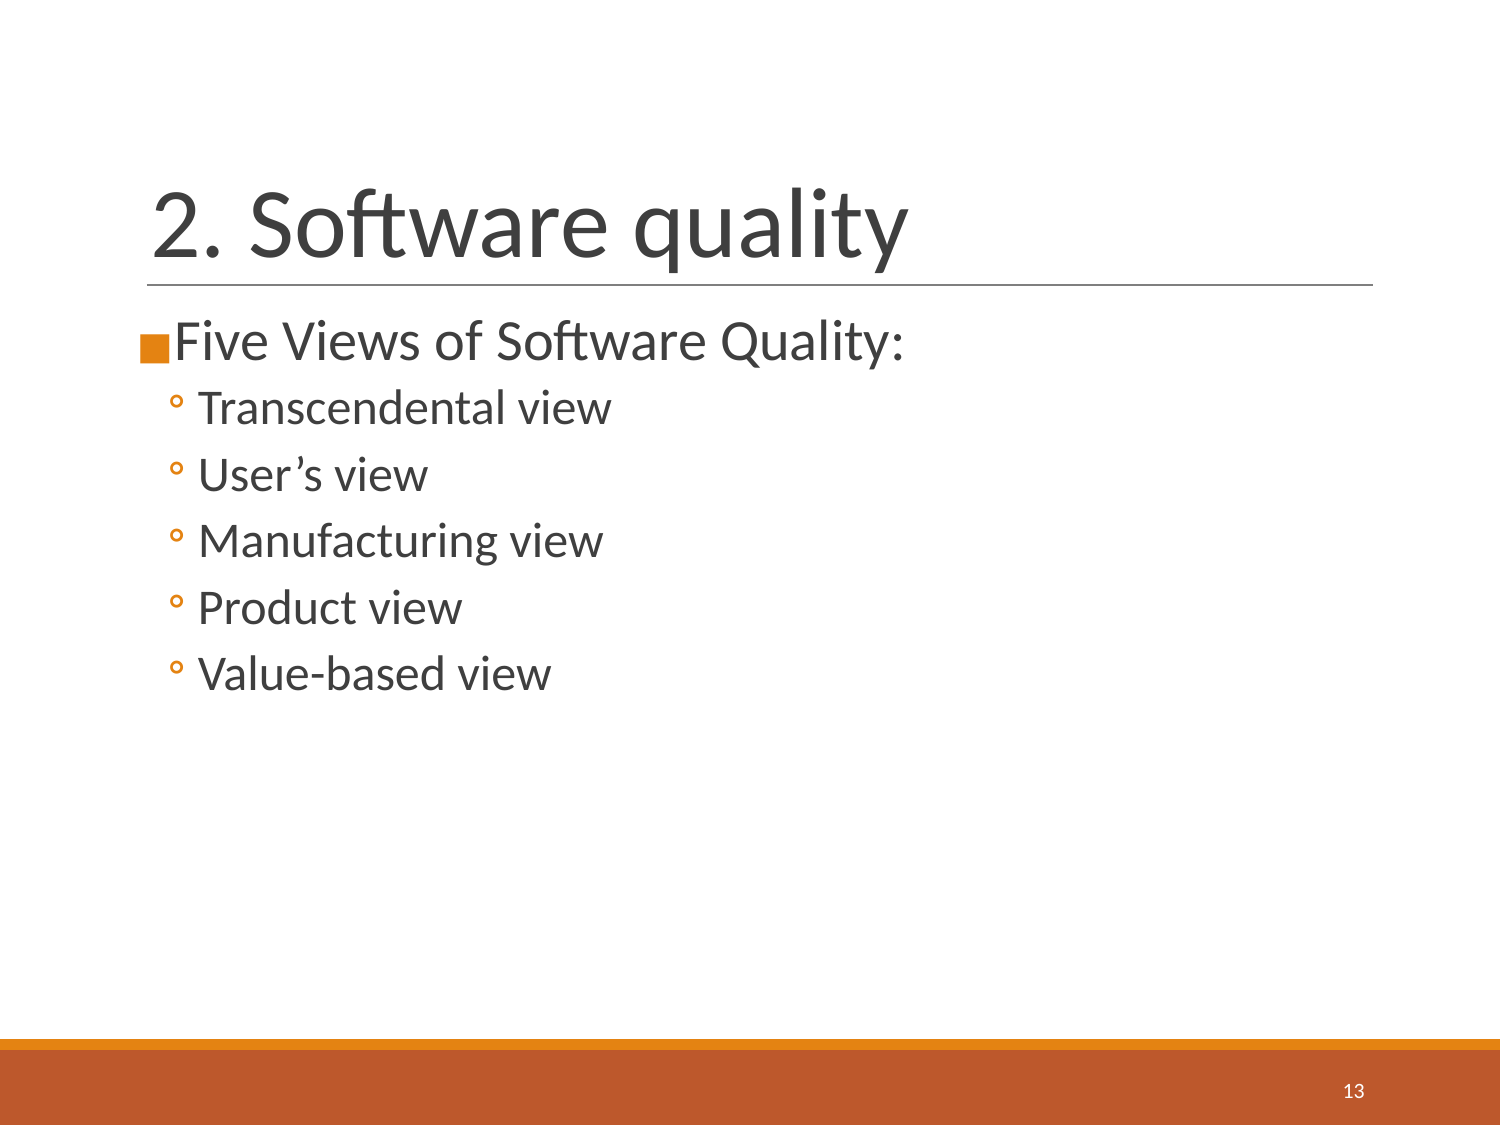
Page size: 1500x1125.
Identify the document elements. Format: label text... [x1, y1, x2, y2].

title 2. Software quality [135, 47, 1373, 285]
list Five Views of Software Quality: Transcendental view User’s view Manufacturing view Product view Value-based view [135, 302, 1373, 963]
slide_number ‹#› [1218, 1059, 1380, 1120]
